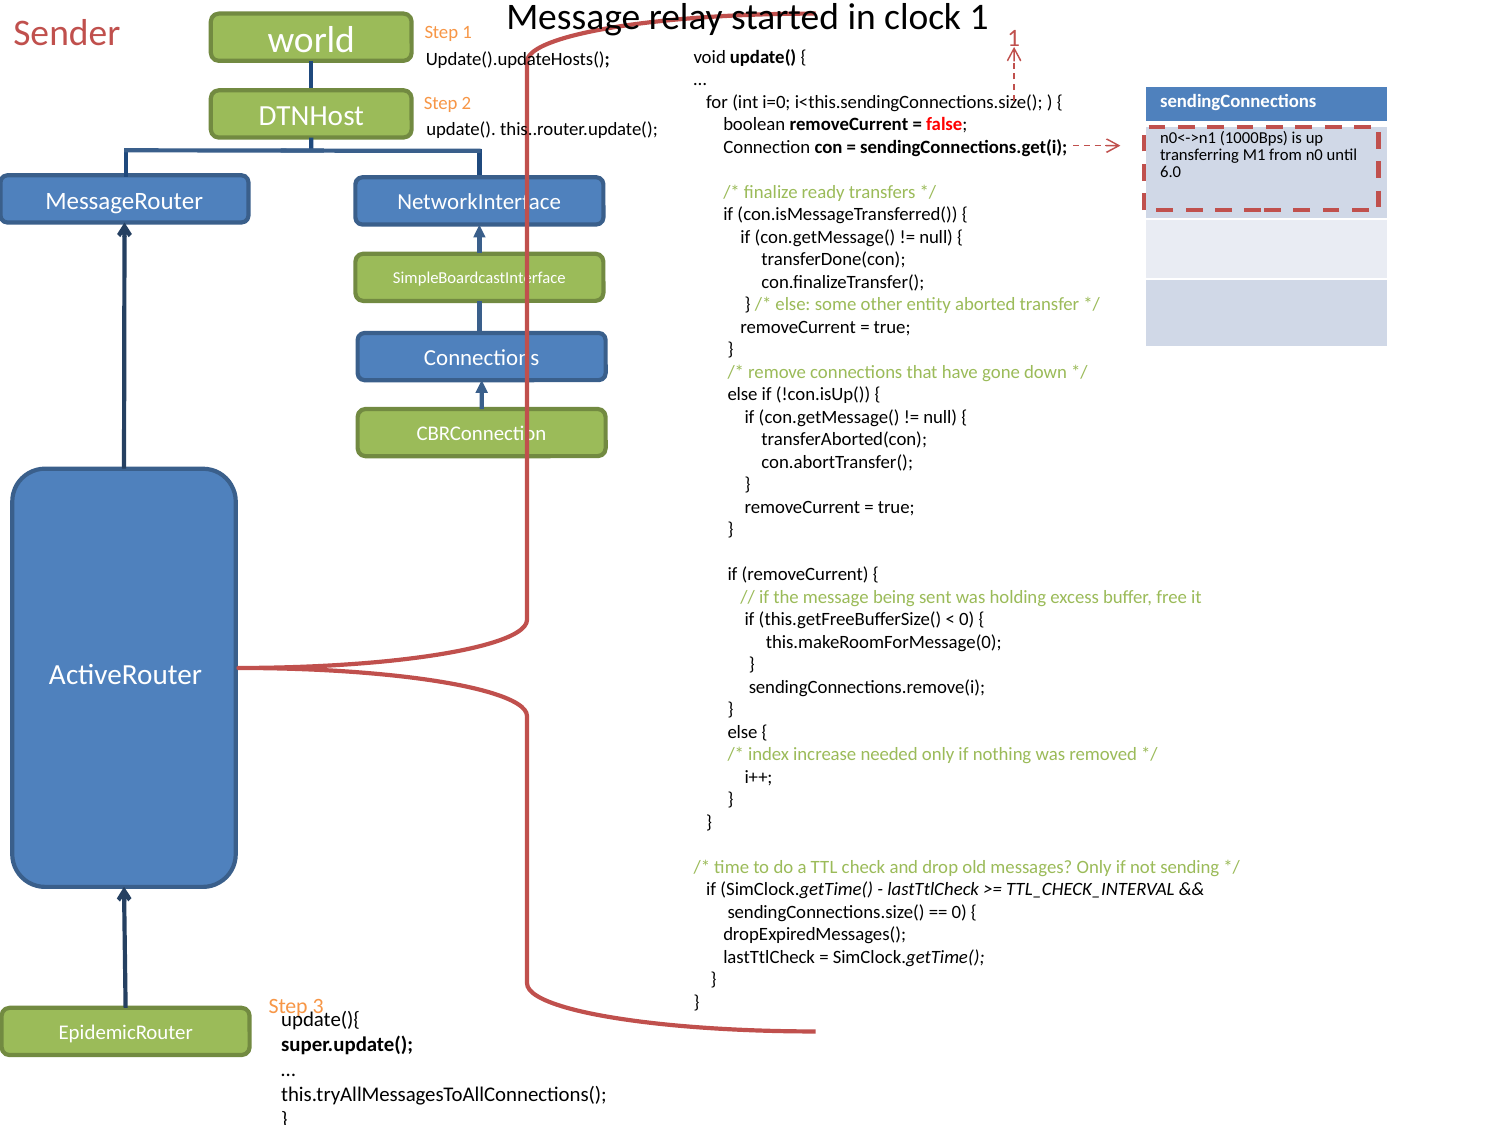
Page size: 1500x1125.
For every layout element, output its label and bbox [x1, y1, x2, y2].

table_cell [1146, 280, 1387, 346]
text_box [0, 0, 1423, 1125]
table_header [1146, 116, 1387, 121]
table_cell [1146, 220, 1387, 278]
table_cell [1146, 127, 1387, 218]
